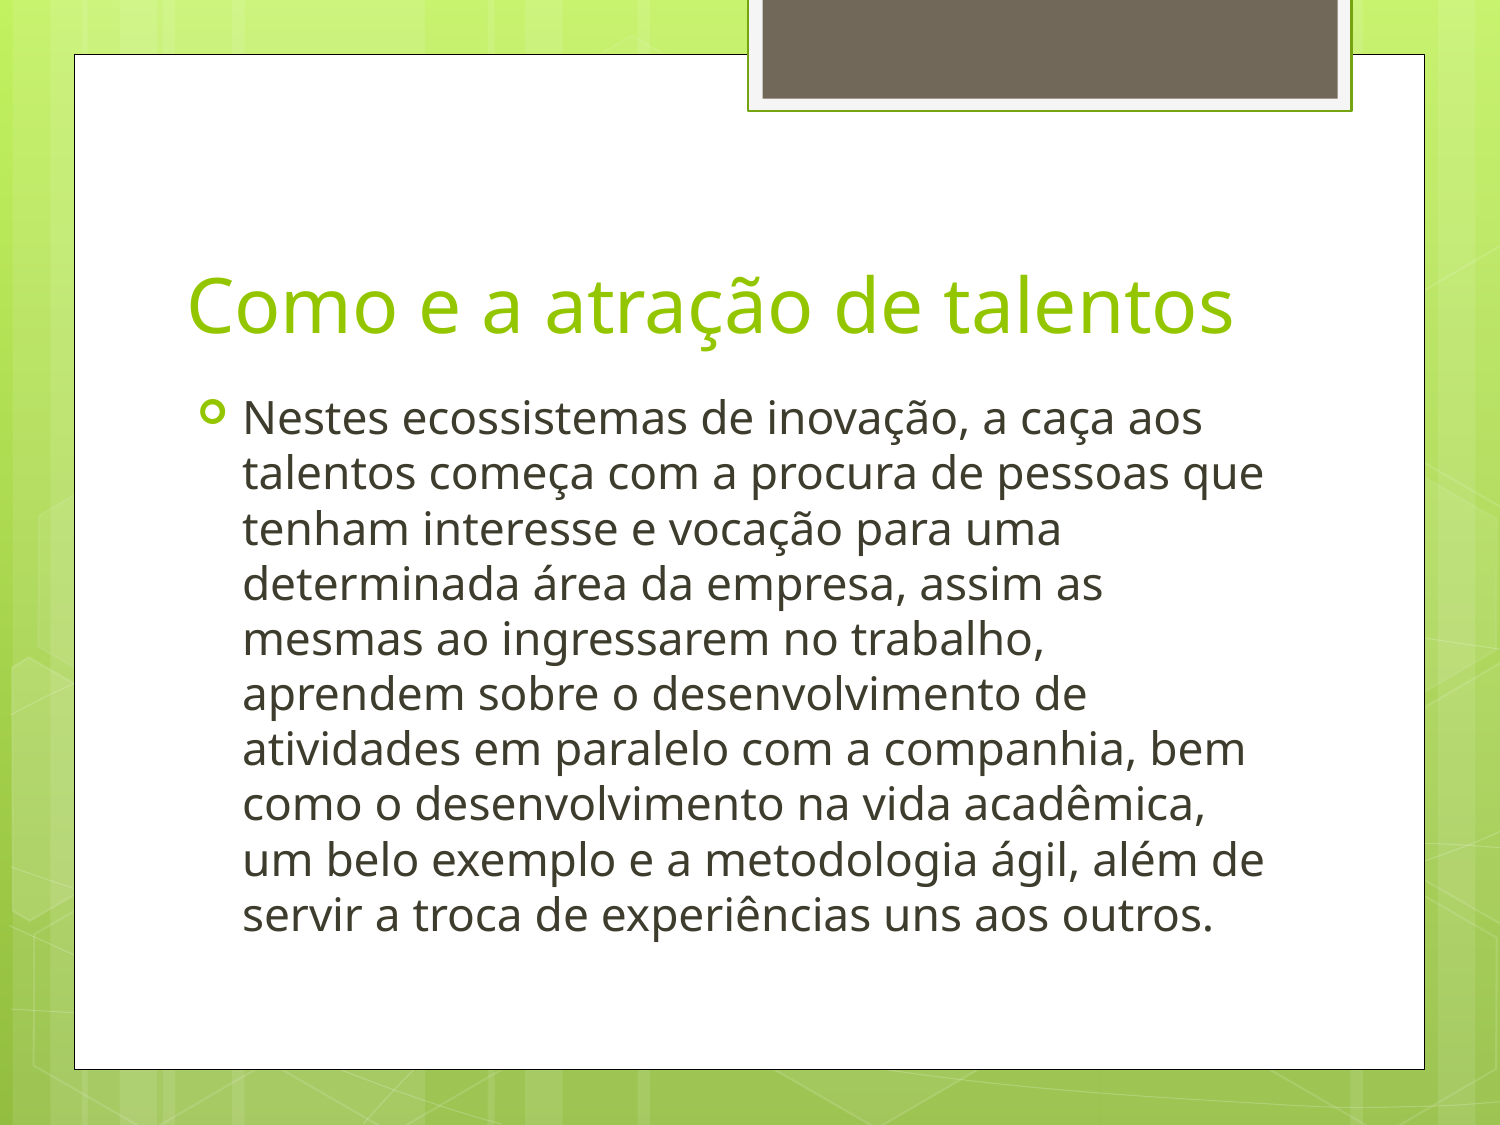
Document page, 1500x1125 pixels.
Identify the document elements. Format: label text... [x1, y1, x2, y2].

title Como e a atração de talentos [171, 168, 1324, 357]
list Nestes ecossistemas de inovação, a caça aos talentos começa com a procura de pessoas que tenham interesse e vocação para uma determinada área da empresa, assim as mesmas ao ingressarem no trabalho, aprendem sobre o desenvolvimento de atividades em paralelo com a companhia, bem como o desenvolvimento na vida acadêmica, um belo exemplo e a metodologia ágil, além de servir a troca de experiências uns aos outros. [171, 381, 1283, 957]
